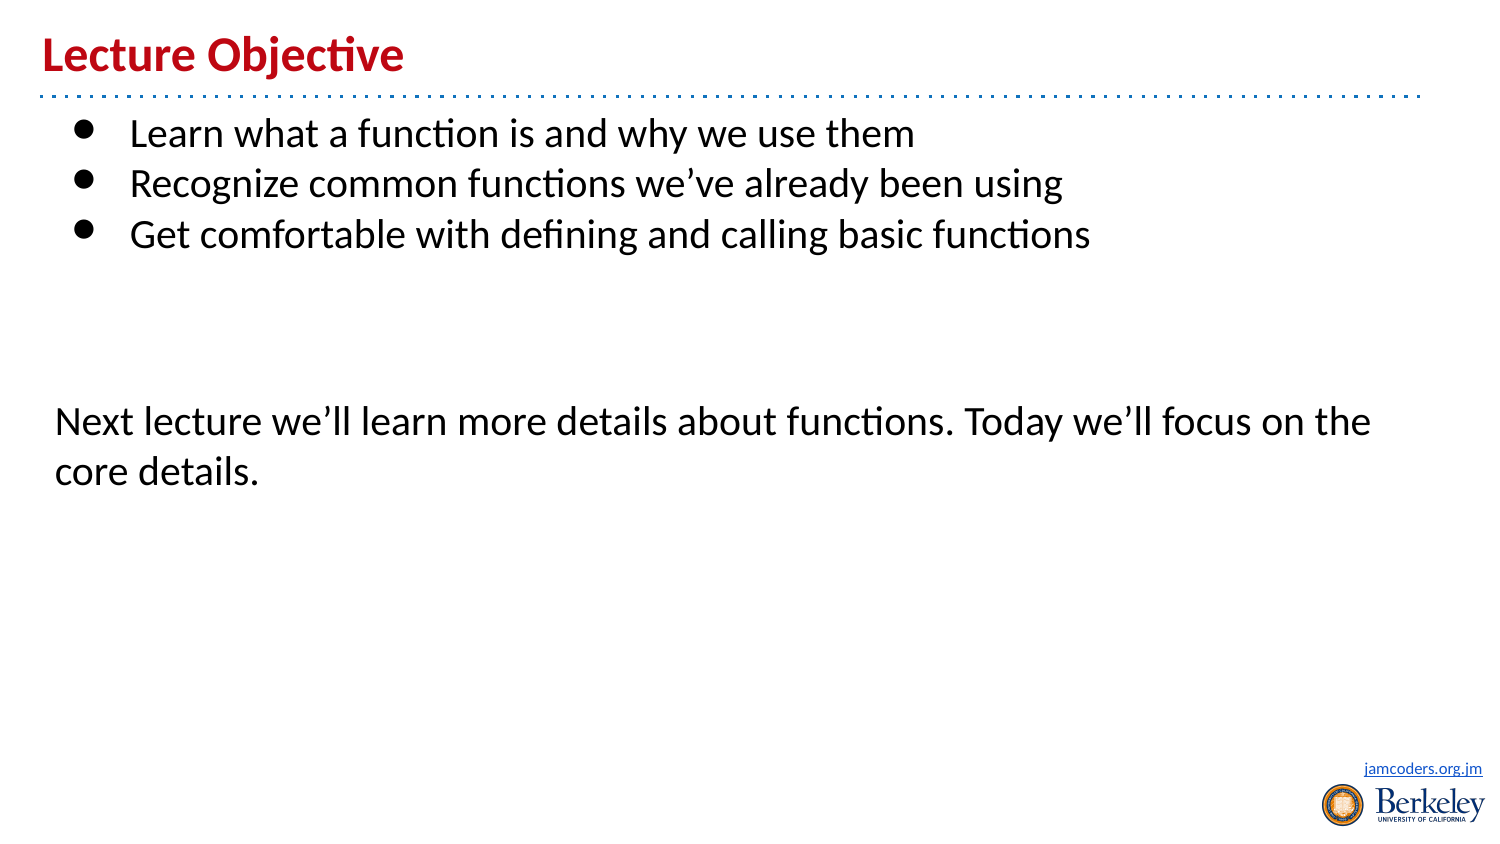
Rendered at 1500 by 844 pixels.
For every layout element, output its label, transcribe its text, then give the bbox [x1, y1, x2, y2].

picture [1321, 782, 1486, 827]
list Learn what a function is and why we use them Recognize common functions we’ve already been using Get comfortable with defining and calling basic functions Next lecture we’ll learn more details about functions. Today we’ll focus on the core details. [39, 91, 1425, 773]
title Lecture Objective [27, 15, 1378, 97]
